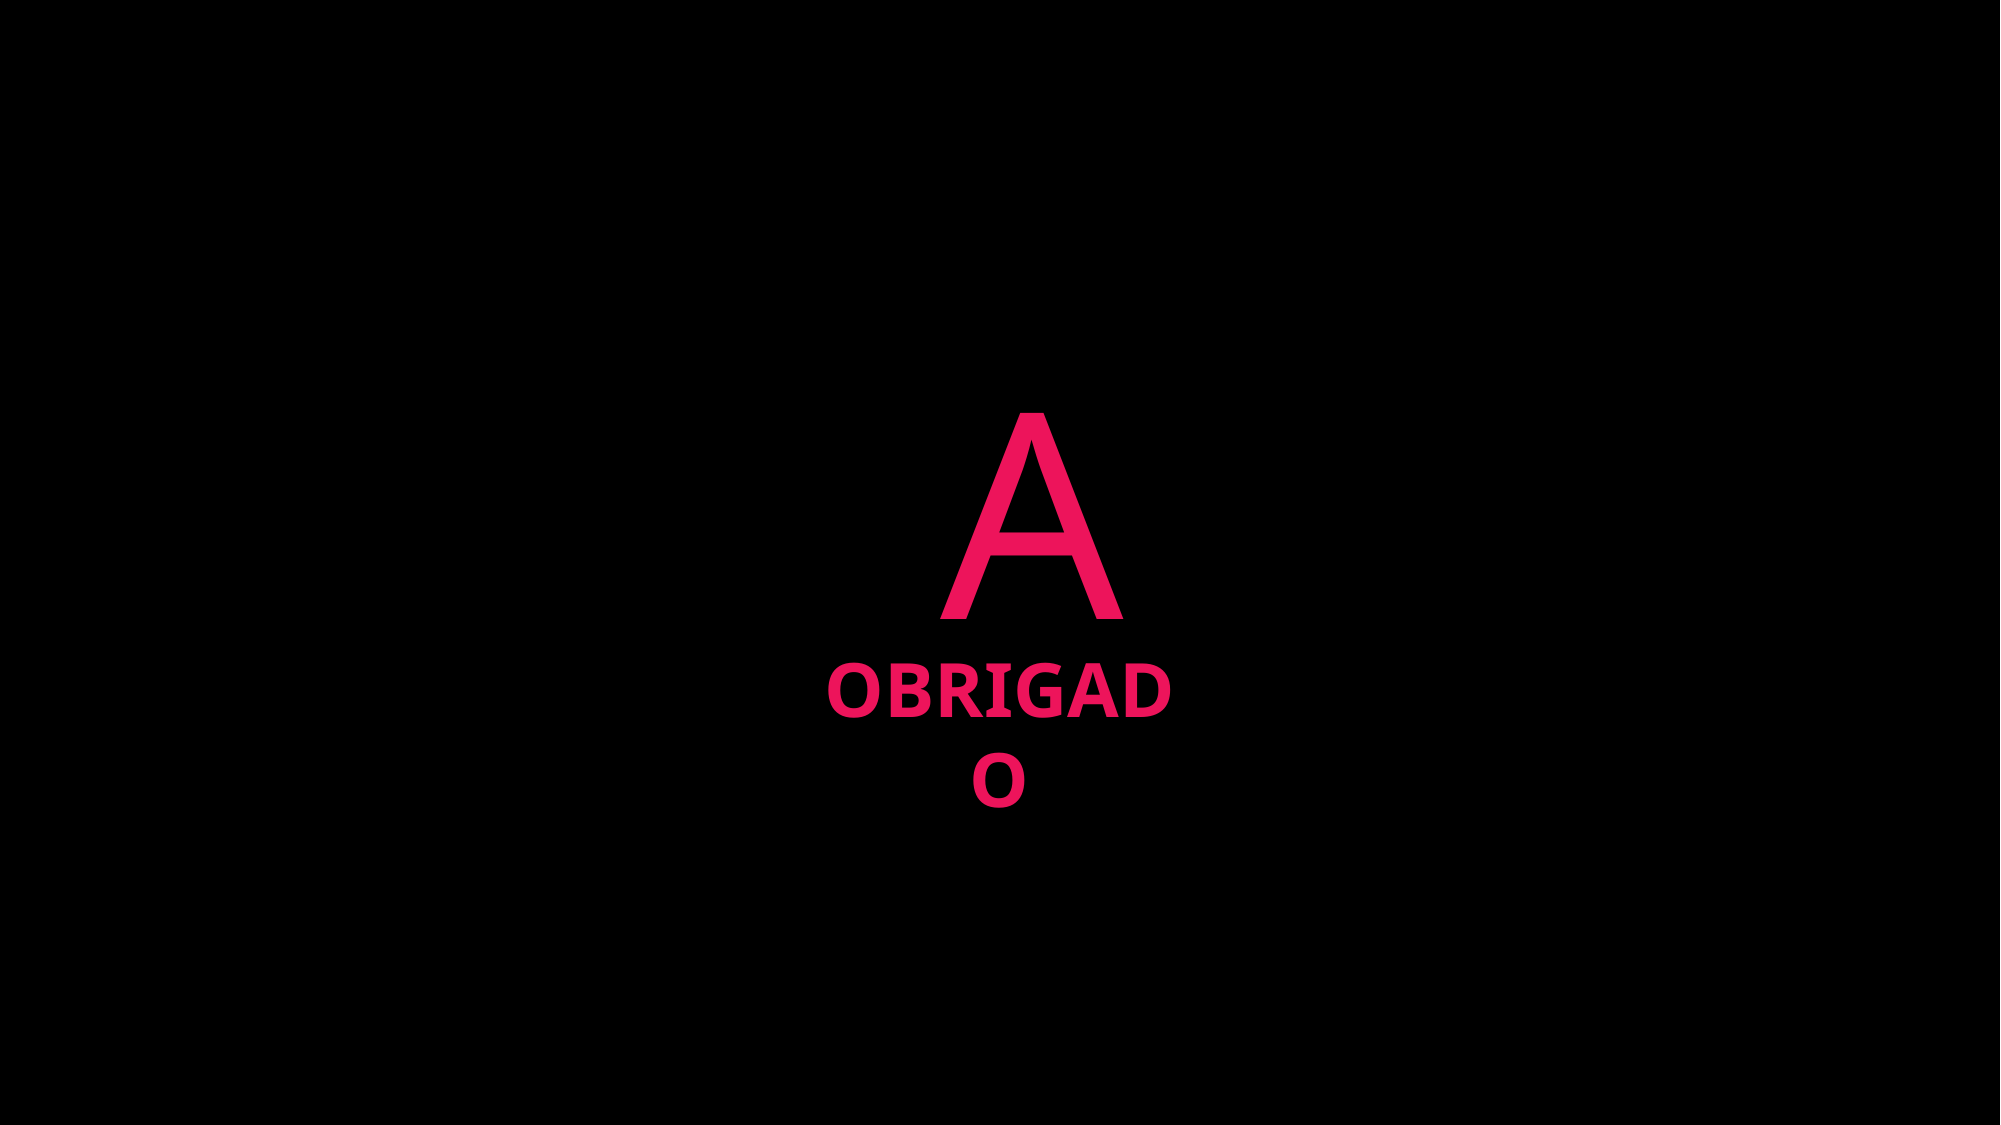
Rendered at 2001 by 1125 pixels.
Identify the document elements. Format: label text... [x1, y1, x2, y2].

text_box OBRIGADO [786, 634, 1214, 830]
text_box A [925, 324, 1075, 634]
text_box [0, 0, 2000, 1125]
